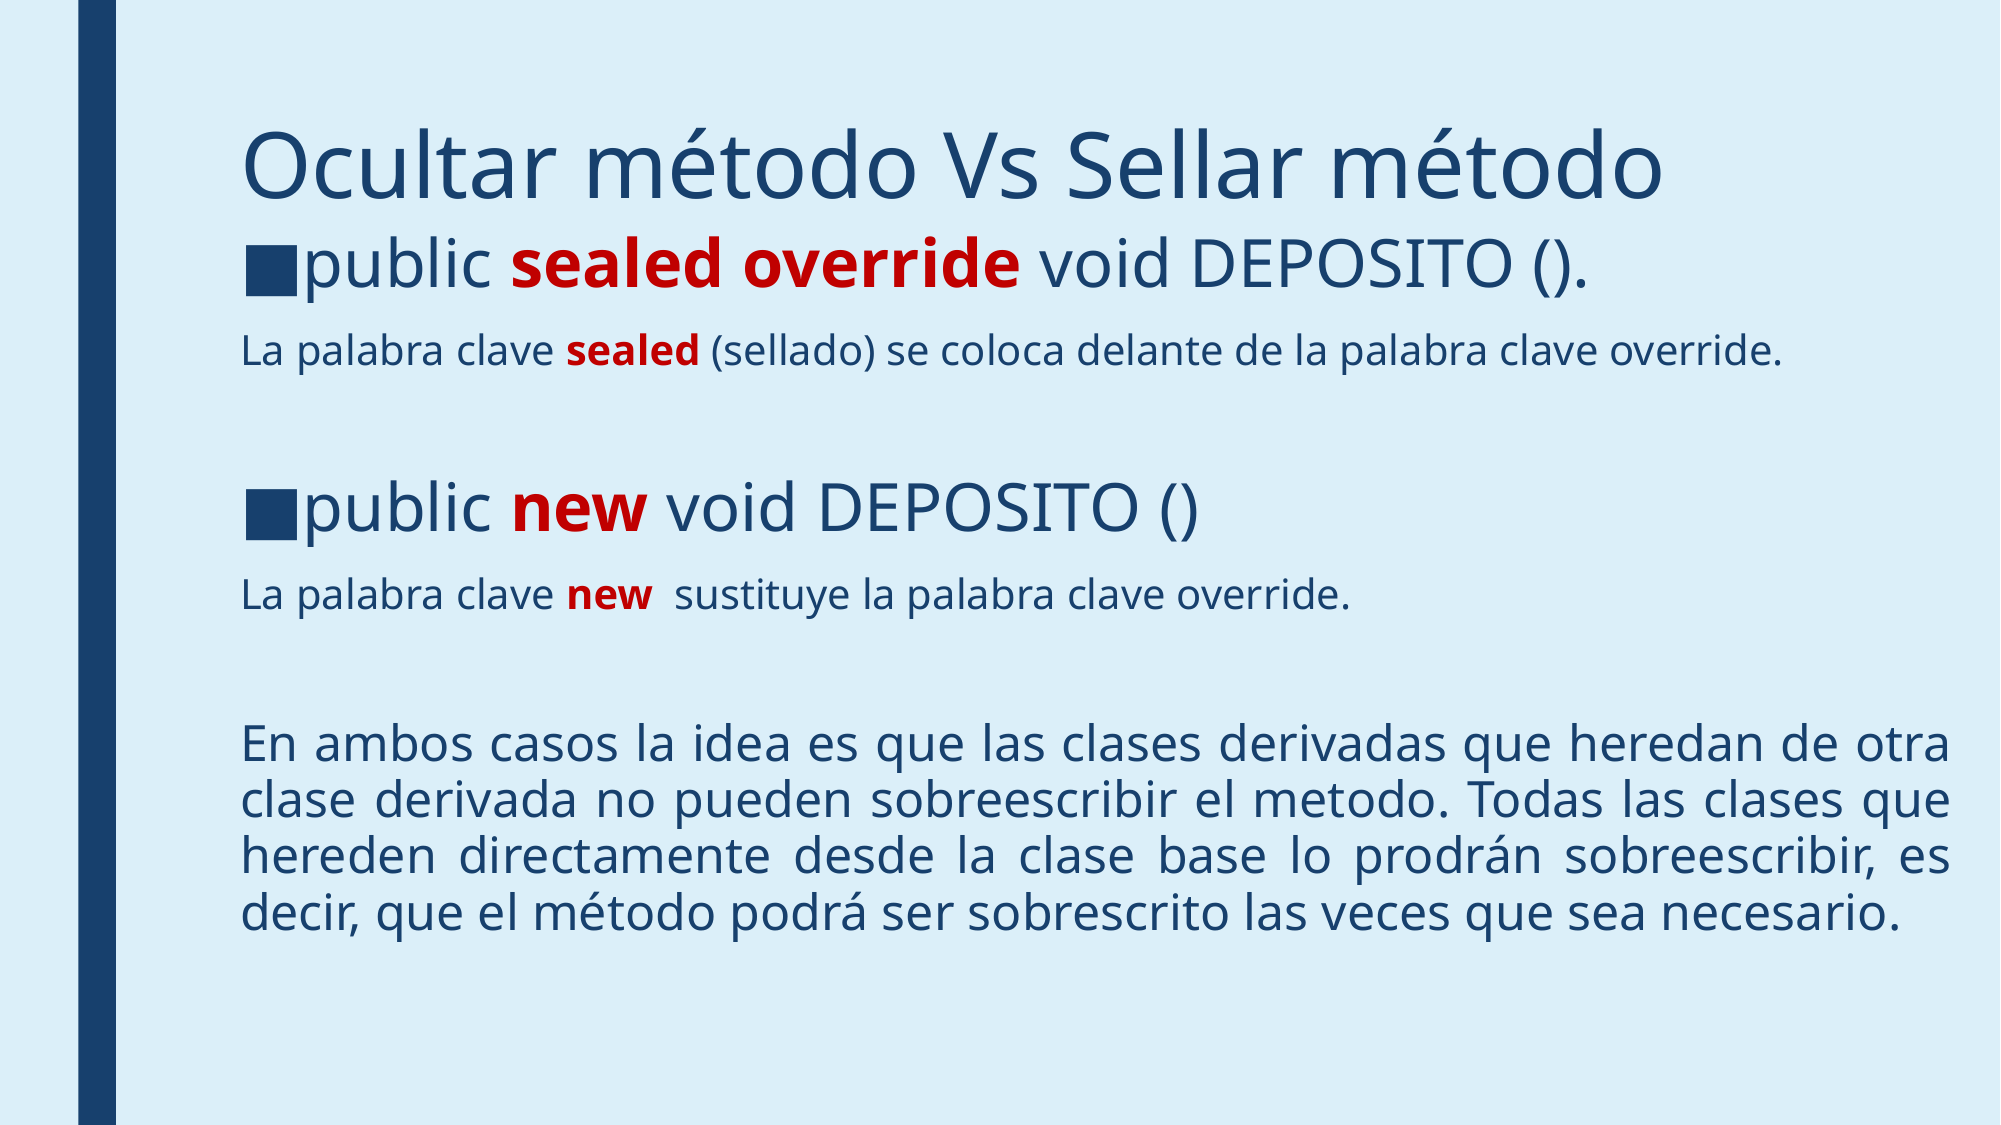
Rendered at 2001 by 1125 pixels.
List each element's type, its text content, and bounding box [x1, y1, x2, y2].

title Ocultar método Vs Sellar método [225, 112, 1800, 219]
list public sealed override void DEPOSITO (). La palabra clave sealed (sellado) se coloca delante de la palabra clave override. public new void DEPOSITO () La palabra clave new sustituye la palabra clave override. En ambos casos la idea es que las clases derivadas que heredan de otra clase derivada no pueden sobreescribir el metodo. Todas las clases que hereden directamente desde la clase base lo prodrán sobreescribir, es decir, que el método podrá ser sobrescrito las veces que sea necesario. [225, 219, 1968, 963]
